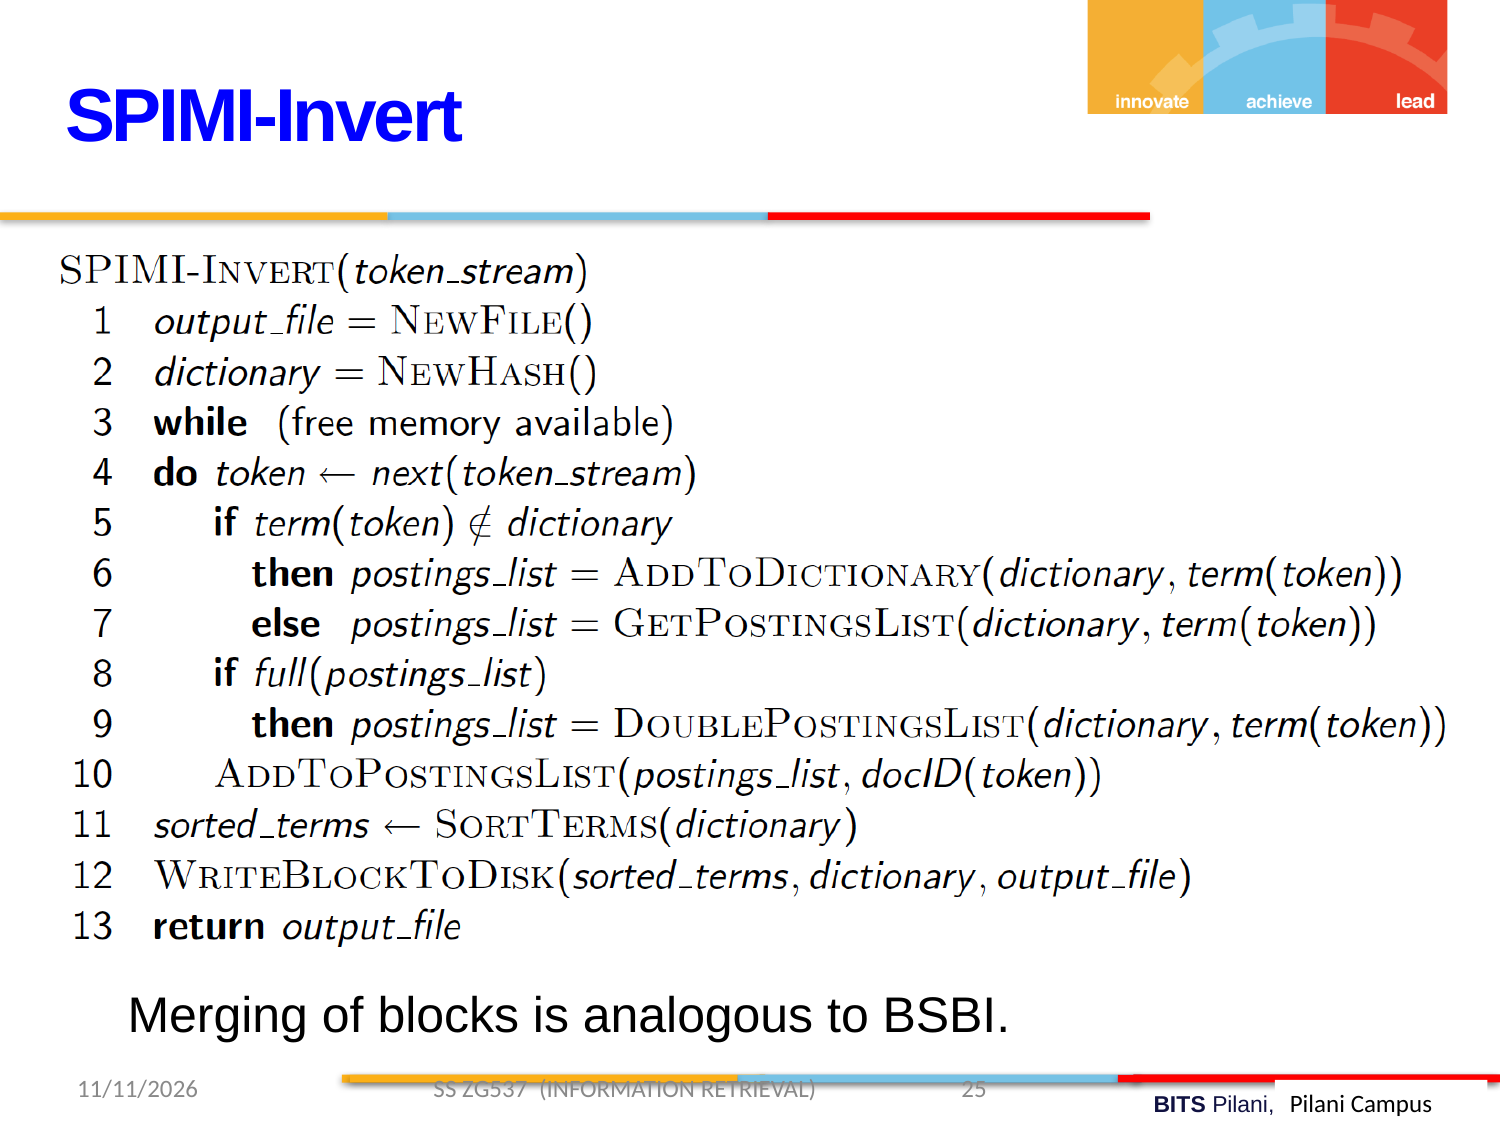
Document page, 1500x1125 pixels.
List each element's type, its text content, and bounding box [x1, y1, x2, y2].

picture [49, 249, 1454, 951]
text_box Pilani Campus [1274, 1079, 1488, 1125]
text_box 2/9/2019 SS ZG537 (INFORMATION RETRIEVAL) 25 [62, 1072, 1050, 1125]
list SPIMI-Invert [50, 24, 1088, 213]
picture [1087, 0, 1448, 114]
list Merging of blocks is analogous to BSBI. [112, 975, 1388, 1050]
